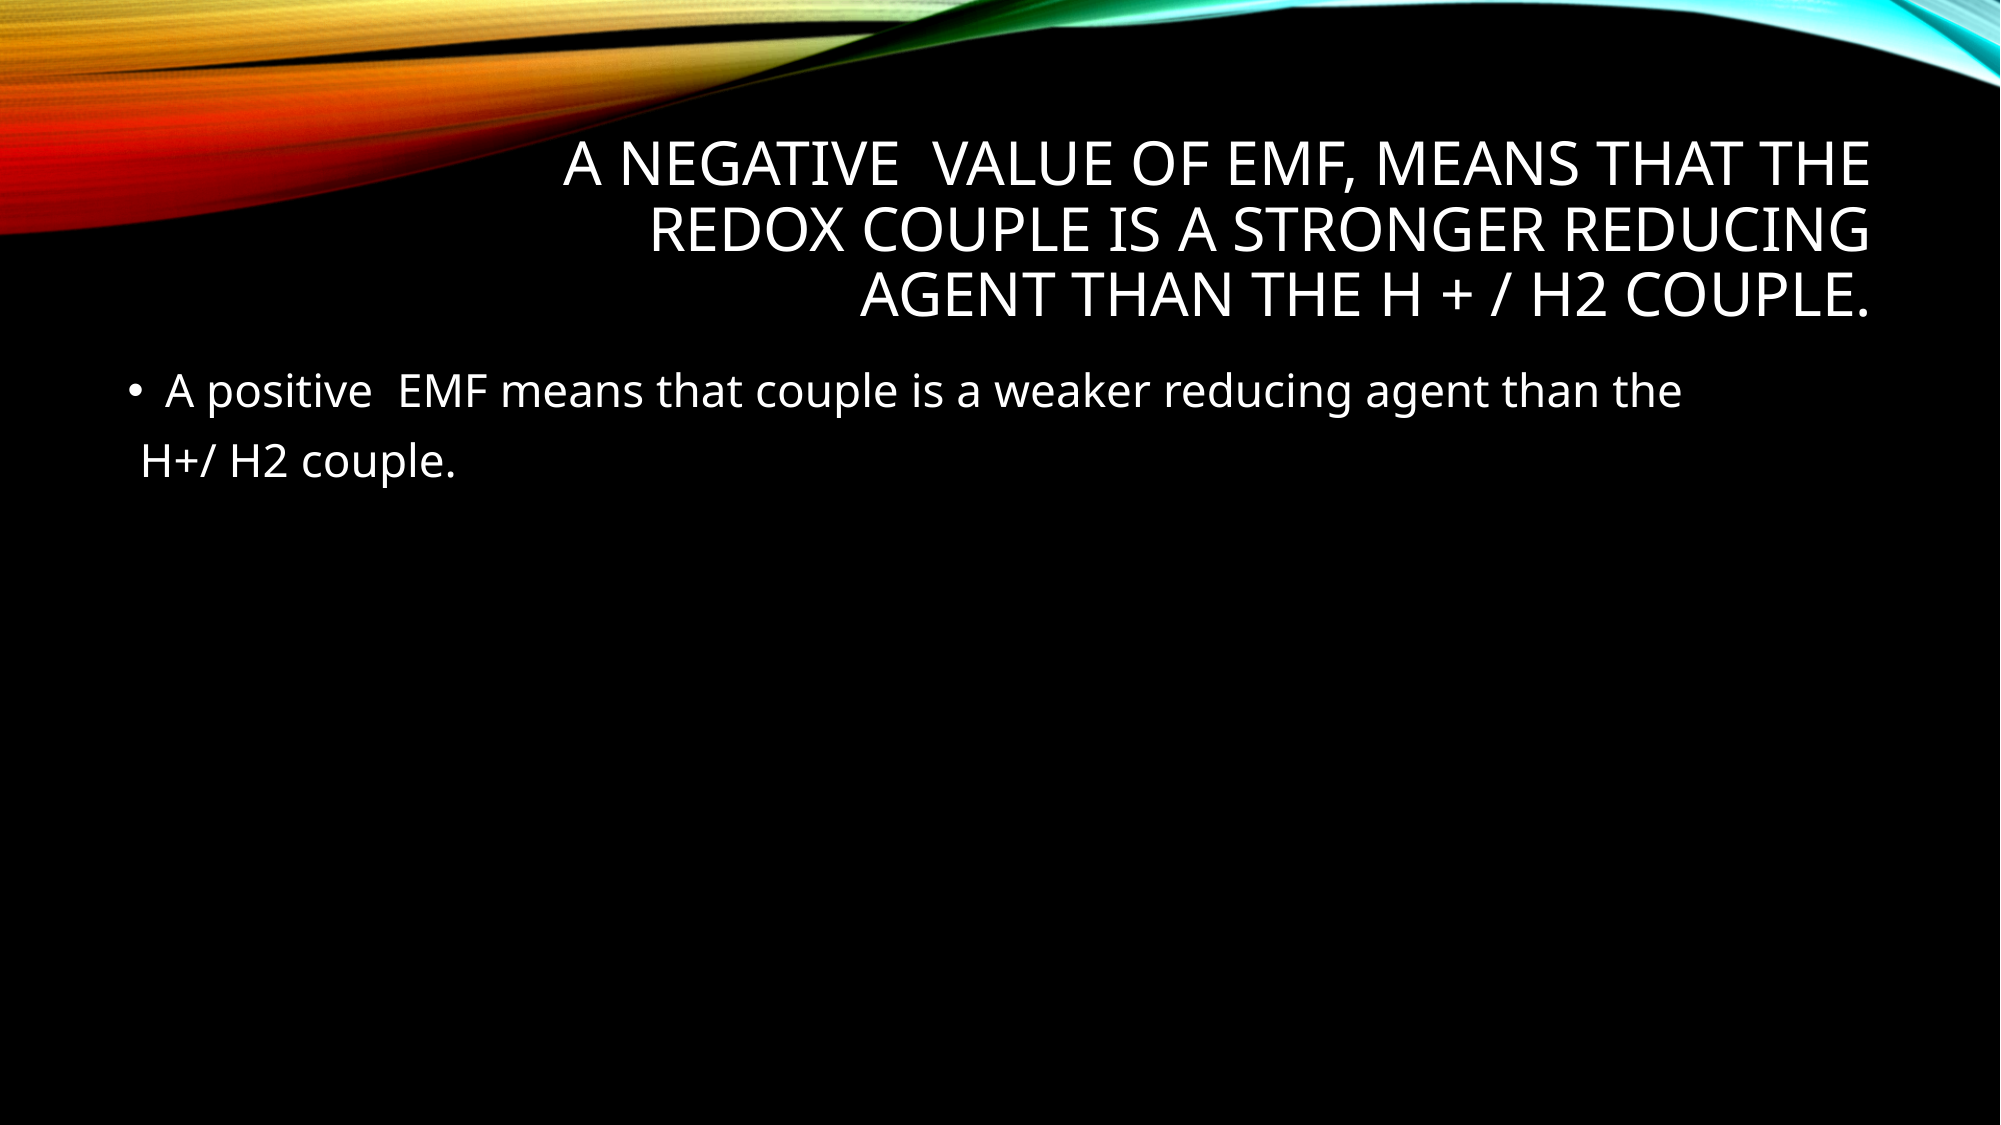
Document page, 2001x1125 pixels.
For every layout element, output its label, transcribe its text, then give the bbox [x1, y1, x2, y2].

list A positive EMF means that couple is a weaker reducing agent than the H+/ H2 couple. [112, 360, 1888, 1021]
picture [0, 0, 2000, 237]
title A negative VALUE OF EMF, means that the redox couple is a stronger reducing agent than the H + / H2 couple. [474, 125, 1888, 338]
